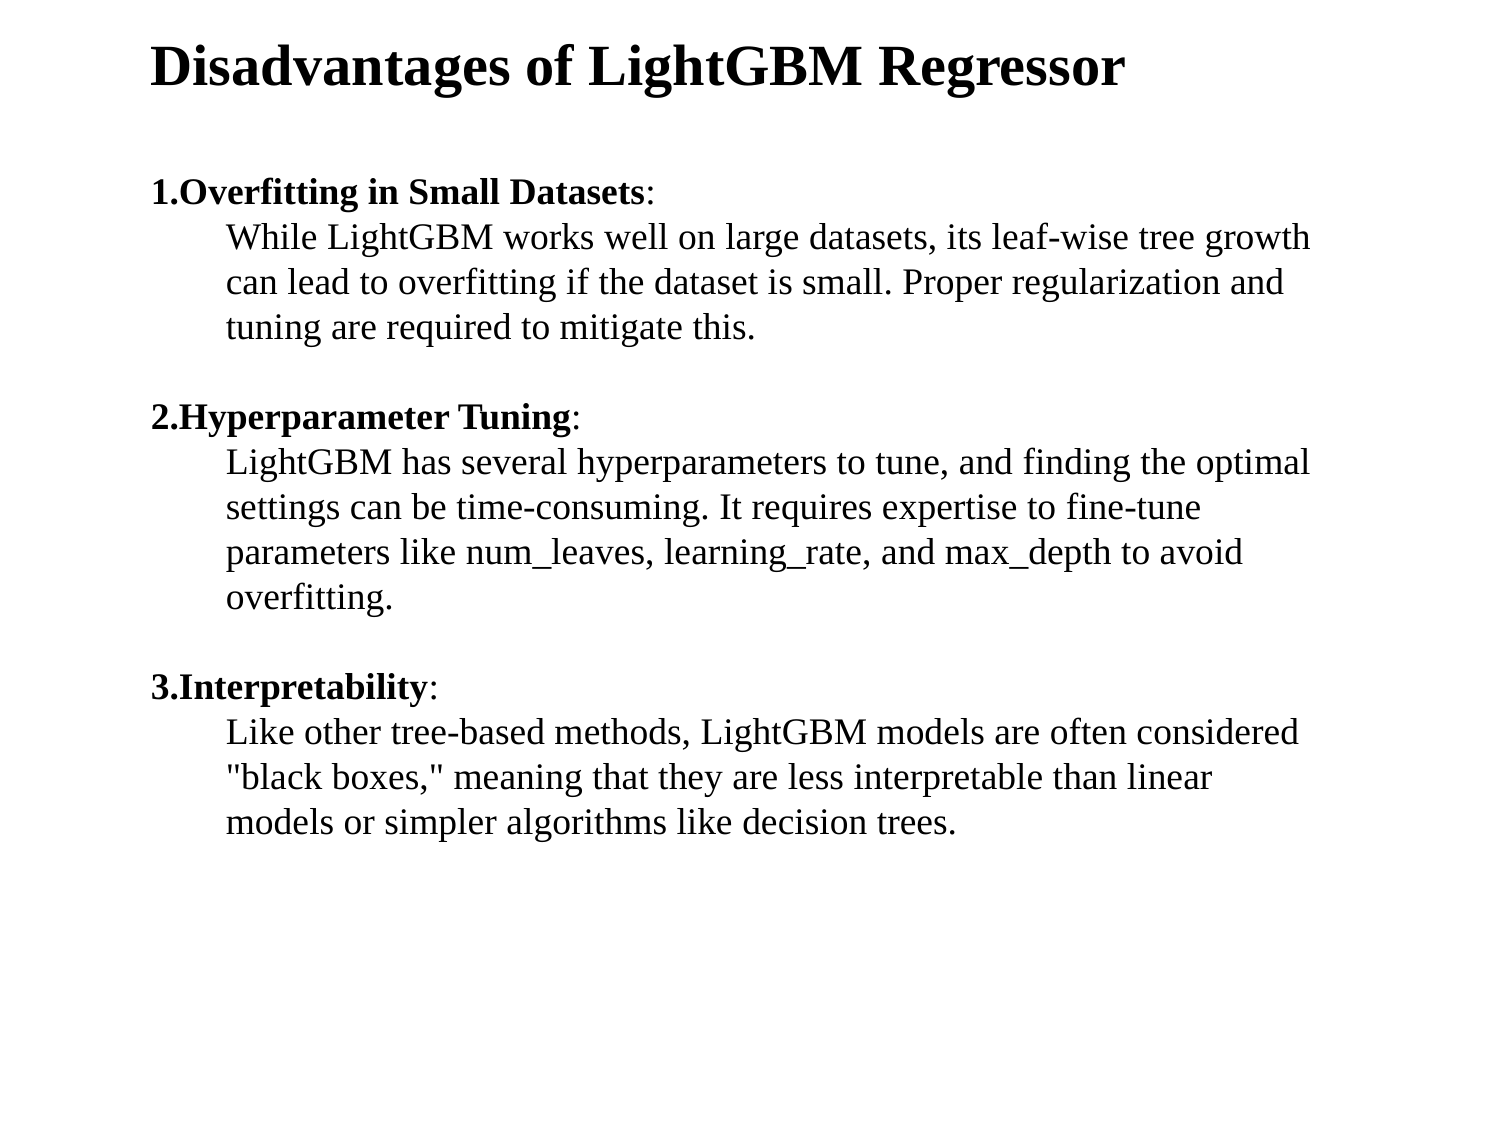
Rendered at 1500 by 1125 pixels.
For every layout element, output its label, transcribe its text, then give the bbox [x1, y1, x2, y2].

text_box Disadvantages of LightGBM Regressor 1.Overfitting in Small Datasets: While LightGBM works well on large datasets, its leaf-wise tree growth can lead to overfitting if the dataset is small. Proper regularization and tuning are required to mitigate this. Hyperparameter Tuning: LightGBM has several hyperparameters to tune, and finding the optimal settings can be time-consuming. It requires expertise to fine-tune parameters like num_leaves, learning_rate, and max_depth to avoid overfitting. Interpretability: Like other tree-based methods, LightGBM models are often considered "black boxes," meaning that they are less interpretable than linear models or simpler algorithms like decision trees. [135, 0, 1329, 850]
